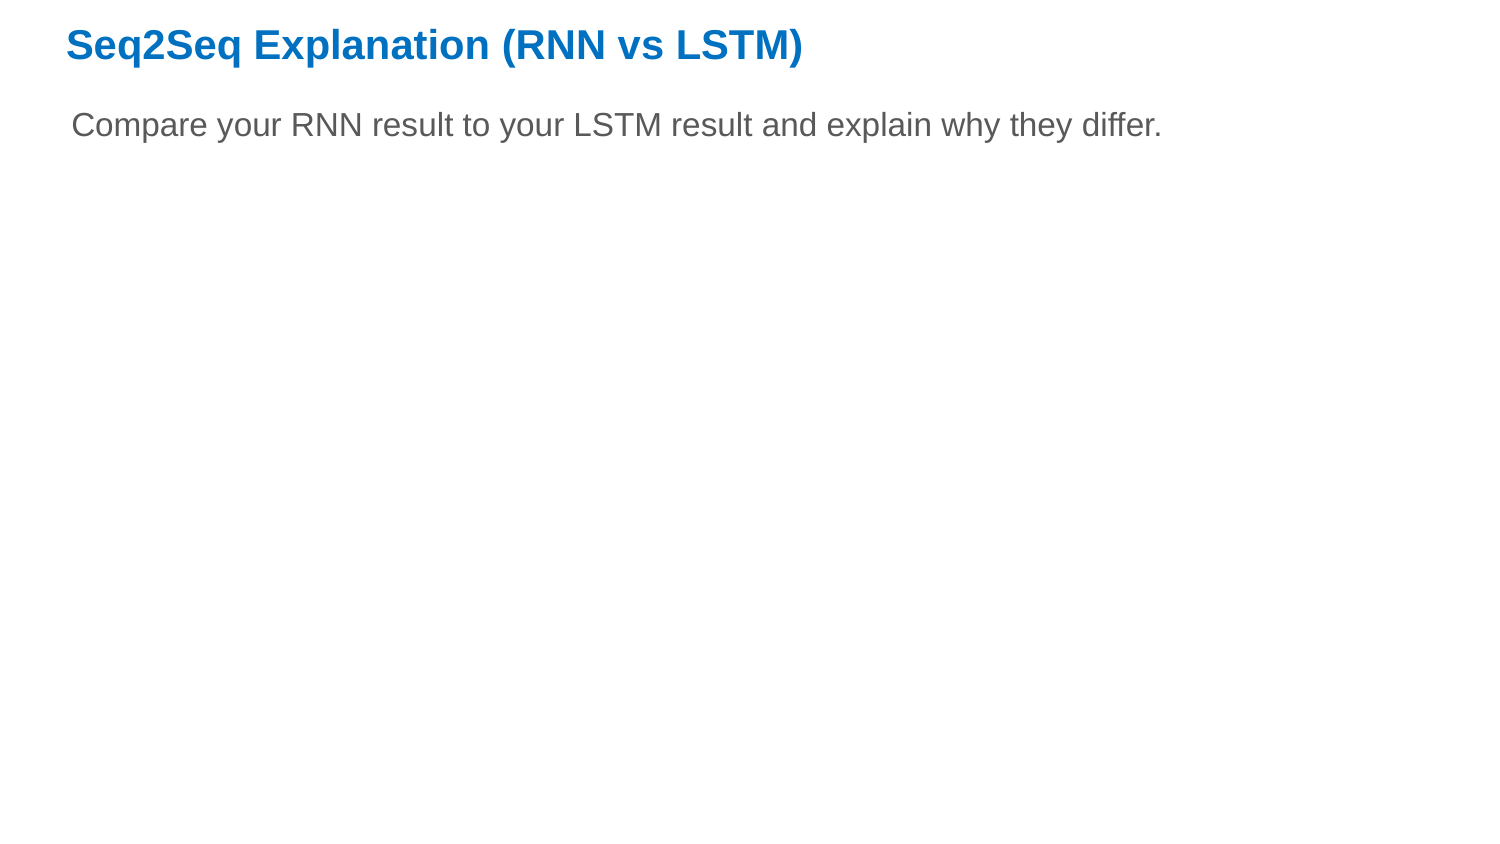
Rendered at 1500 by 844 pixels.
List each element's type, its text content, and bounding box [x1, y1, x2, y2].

text_box Seq2Seq Explanation (RNN vs LSTM) [51, 2, 1449, 97]
text_box Compare your RNN result to your LSTM result and explain why they differ. [56, 95, 1251, 195]
